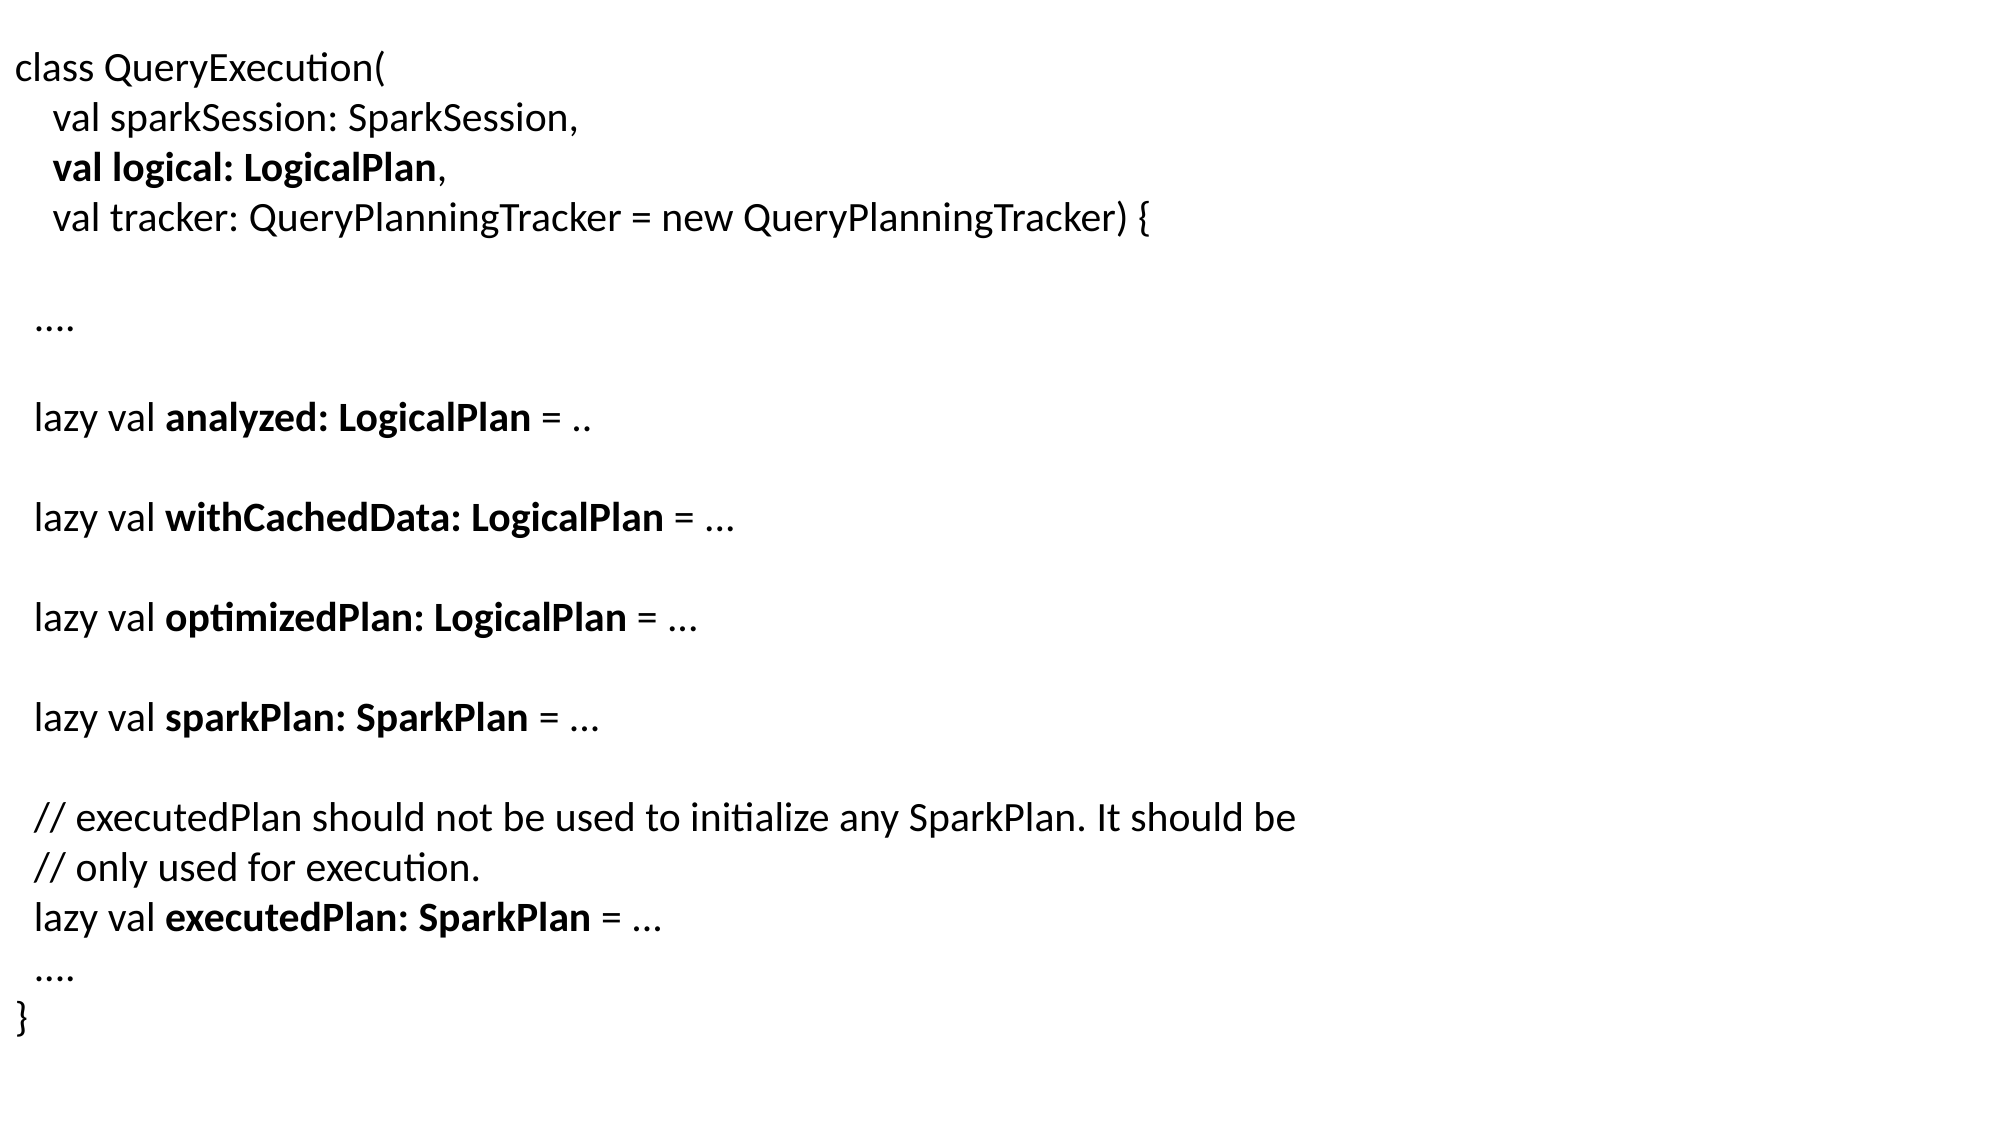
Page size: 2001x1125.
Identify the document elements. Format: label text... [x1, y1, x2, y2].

text_box class QueryExecution( val sparkSession: SparkSession, val logical: LogicalPlan, val tracker: QueryPlanningTracker = new QueryPlanningTracker) { .... lazy val analyzed: LogicalPlan = .. lazy val withCachedData: LogicalPlan = ... lazy val optimizedPlan: LogicalPlan = ... lazy val sparkPlan: SparkPlan = ... // executedPlan should not be used to initialize any SparkPlan. It should be // only used for execution. lazy val executedPlan: SparkPlan = ... .... } [0, 32, 2000, 1048]
